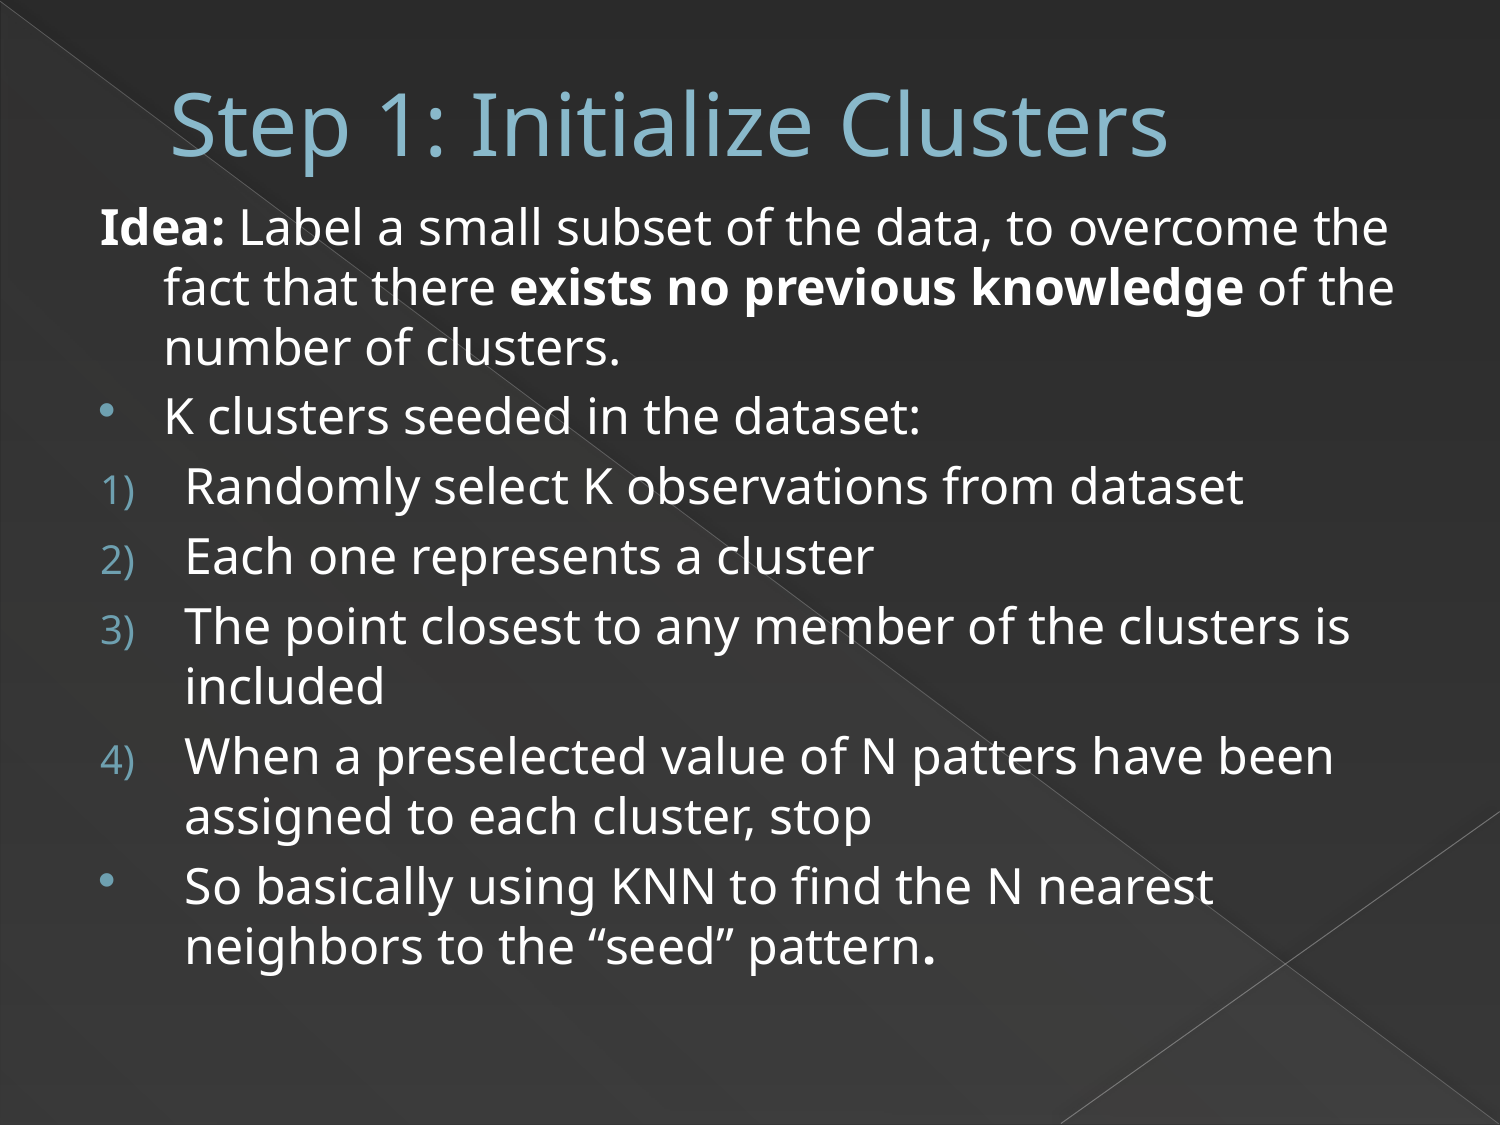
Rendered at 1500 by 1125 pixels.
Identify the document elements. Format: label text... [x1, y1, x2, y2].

title Step 1: Initialize Clusters [75, 43, 1425, 187]
list Idea: Label a small subset of the data, to overcome the fact that there exists no previous knowledge of the number of clusters. K clusters seeded in the dataset: Randomly select K observations from dataset Each one represents a cluster The point closest to any member of the clusters is included When a preselected value of N patters have been assigned to each cluster, stop So basically using KNN to find the N nearest neighbors to the “seed” pattern. [75, 187, 1425, 1059]
